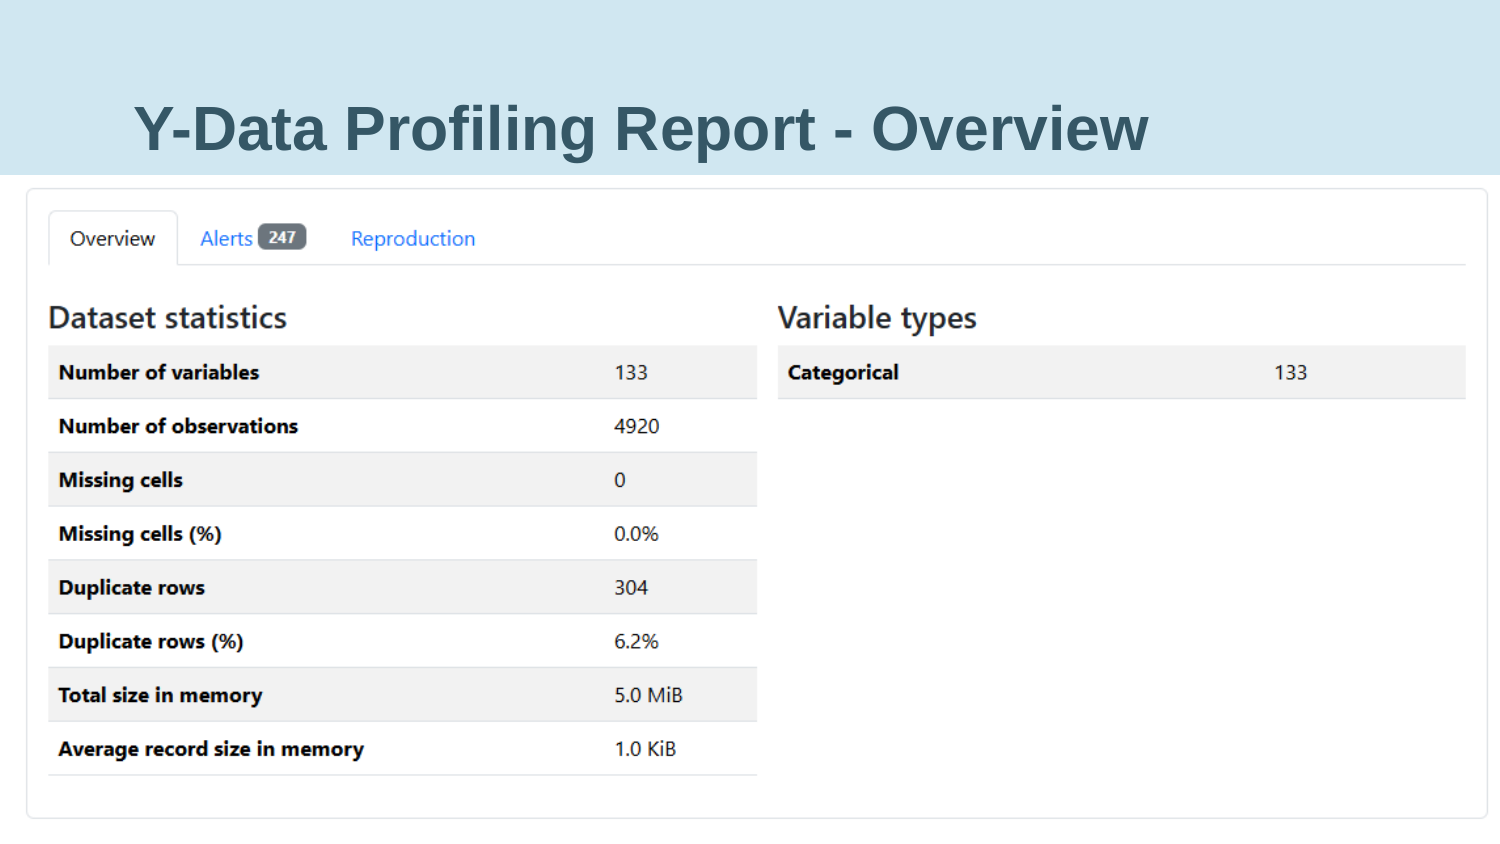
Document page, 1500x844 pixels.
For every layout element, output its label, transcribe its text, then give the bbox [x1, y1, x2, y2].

picture [0, 175, 1500, 844]
title Y-Data Profiling Report - Overview [118, 72, 1382, 167]
